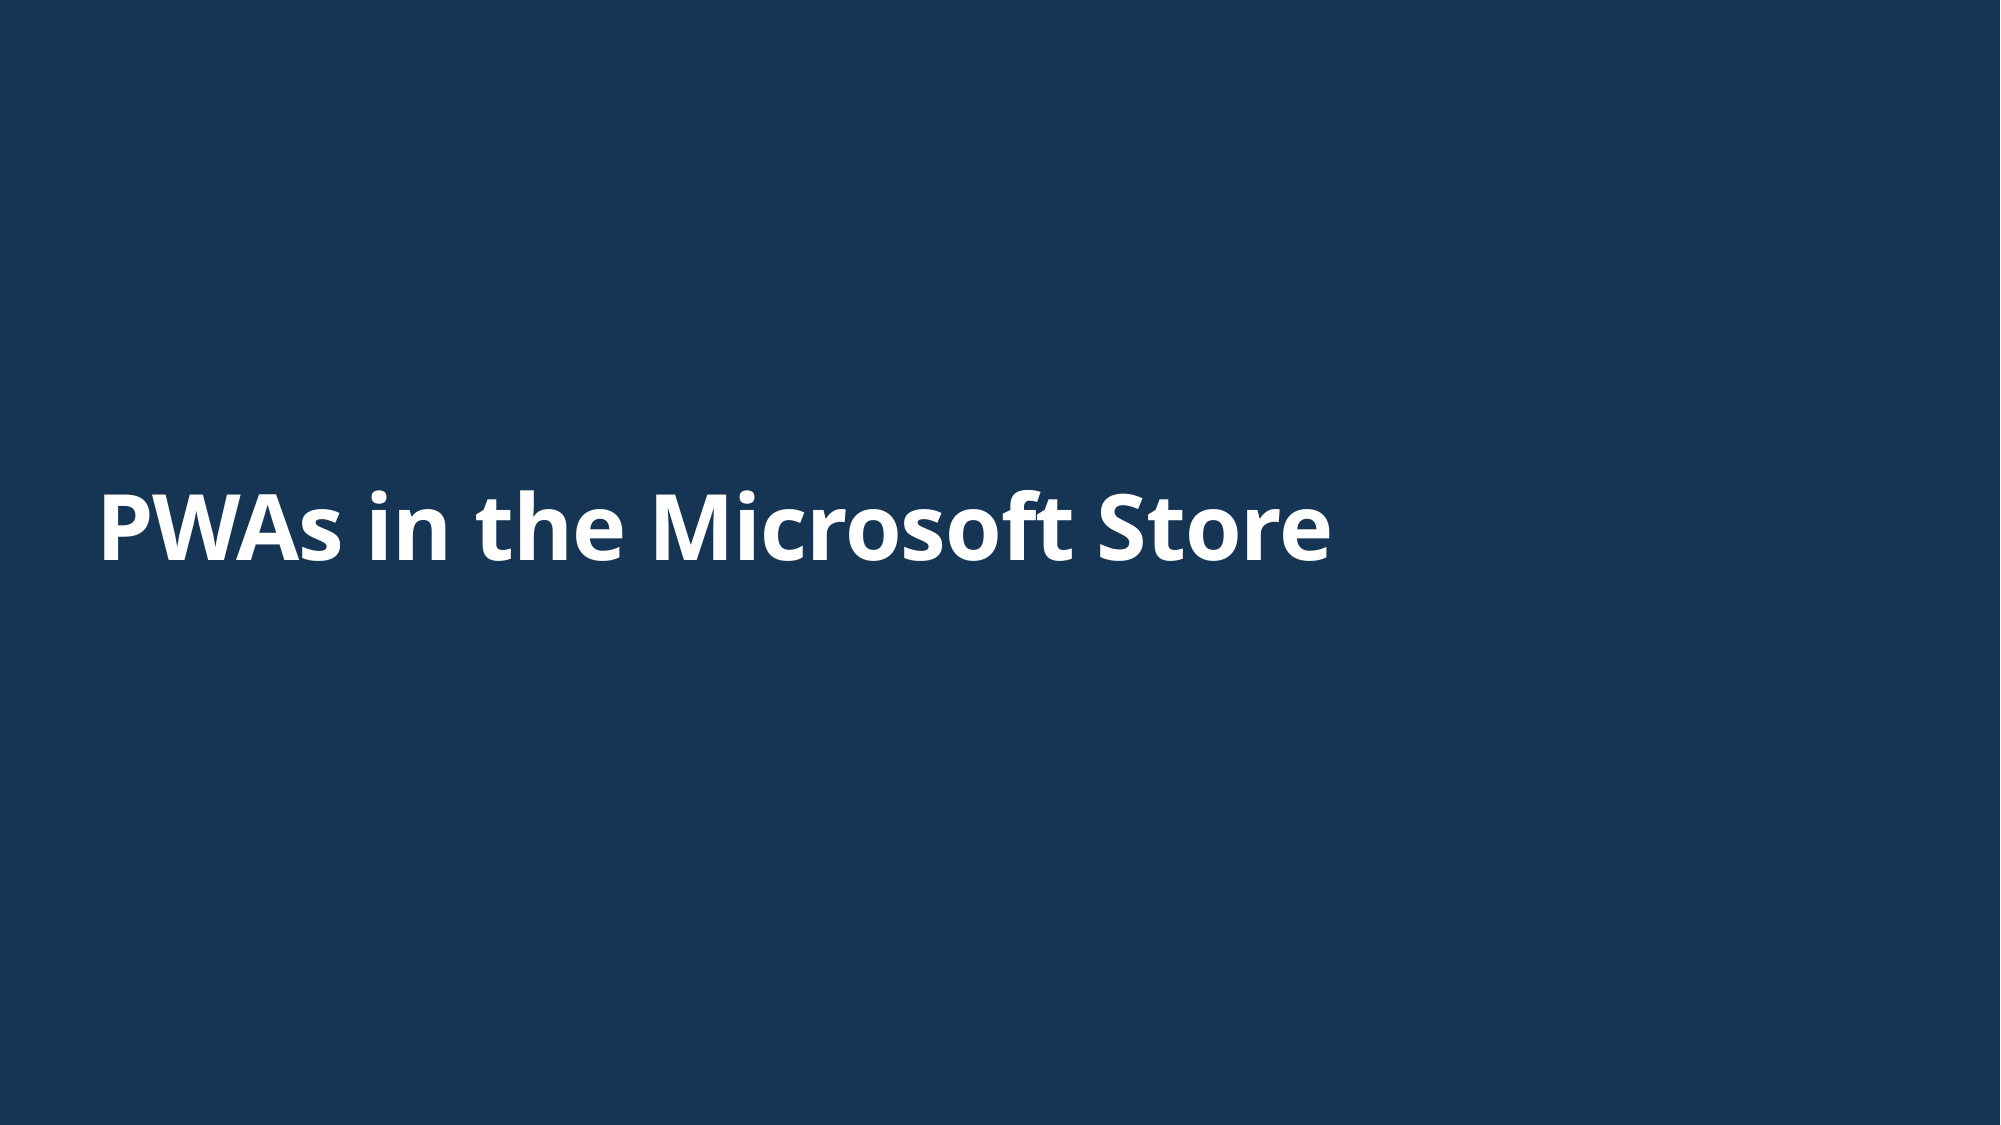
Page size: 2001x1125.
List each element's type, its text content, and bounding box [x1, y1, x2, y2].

title PWAs in the Microsoft Store [96, 479, 1596, 580]
